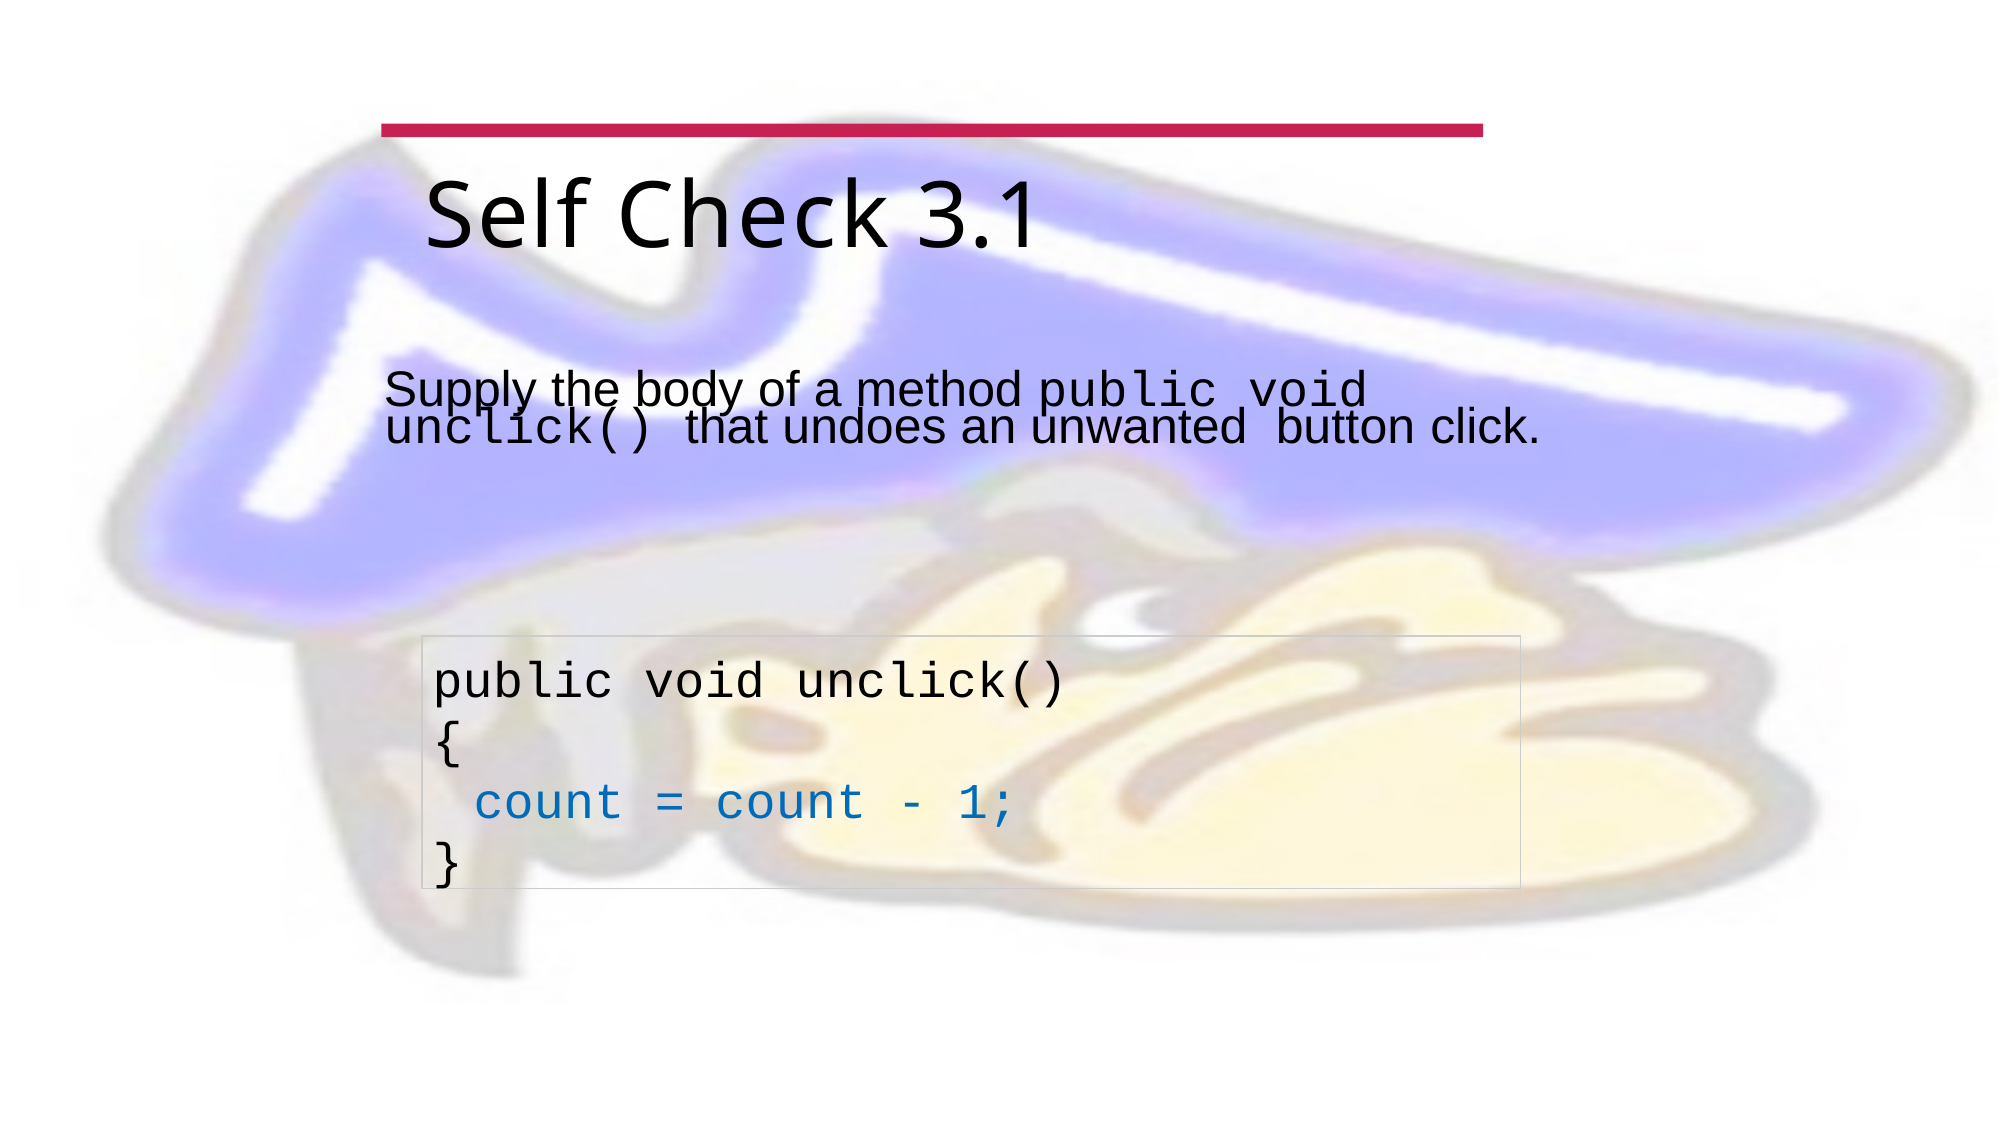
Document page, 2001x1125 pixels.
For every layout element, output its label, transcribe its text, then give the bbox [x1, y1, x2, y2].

text_box public void unclick() { count = count - 1; } [421, 635, 1521, 889]
text_box [381, 123, 421, 138]
picture [0, 0, 2001, 1125]
text_box Supply the body of a method public void unclick() that undoes an unwanted button click. [381, 379, 1559, 454]
title Self Check 3.1 [421, 116, 2000, 305]
